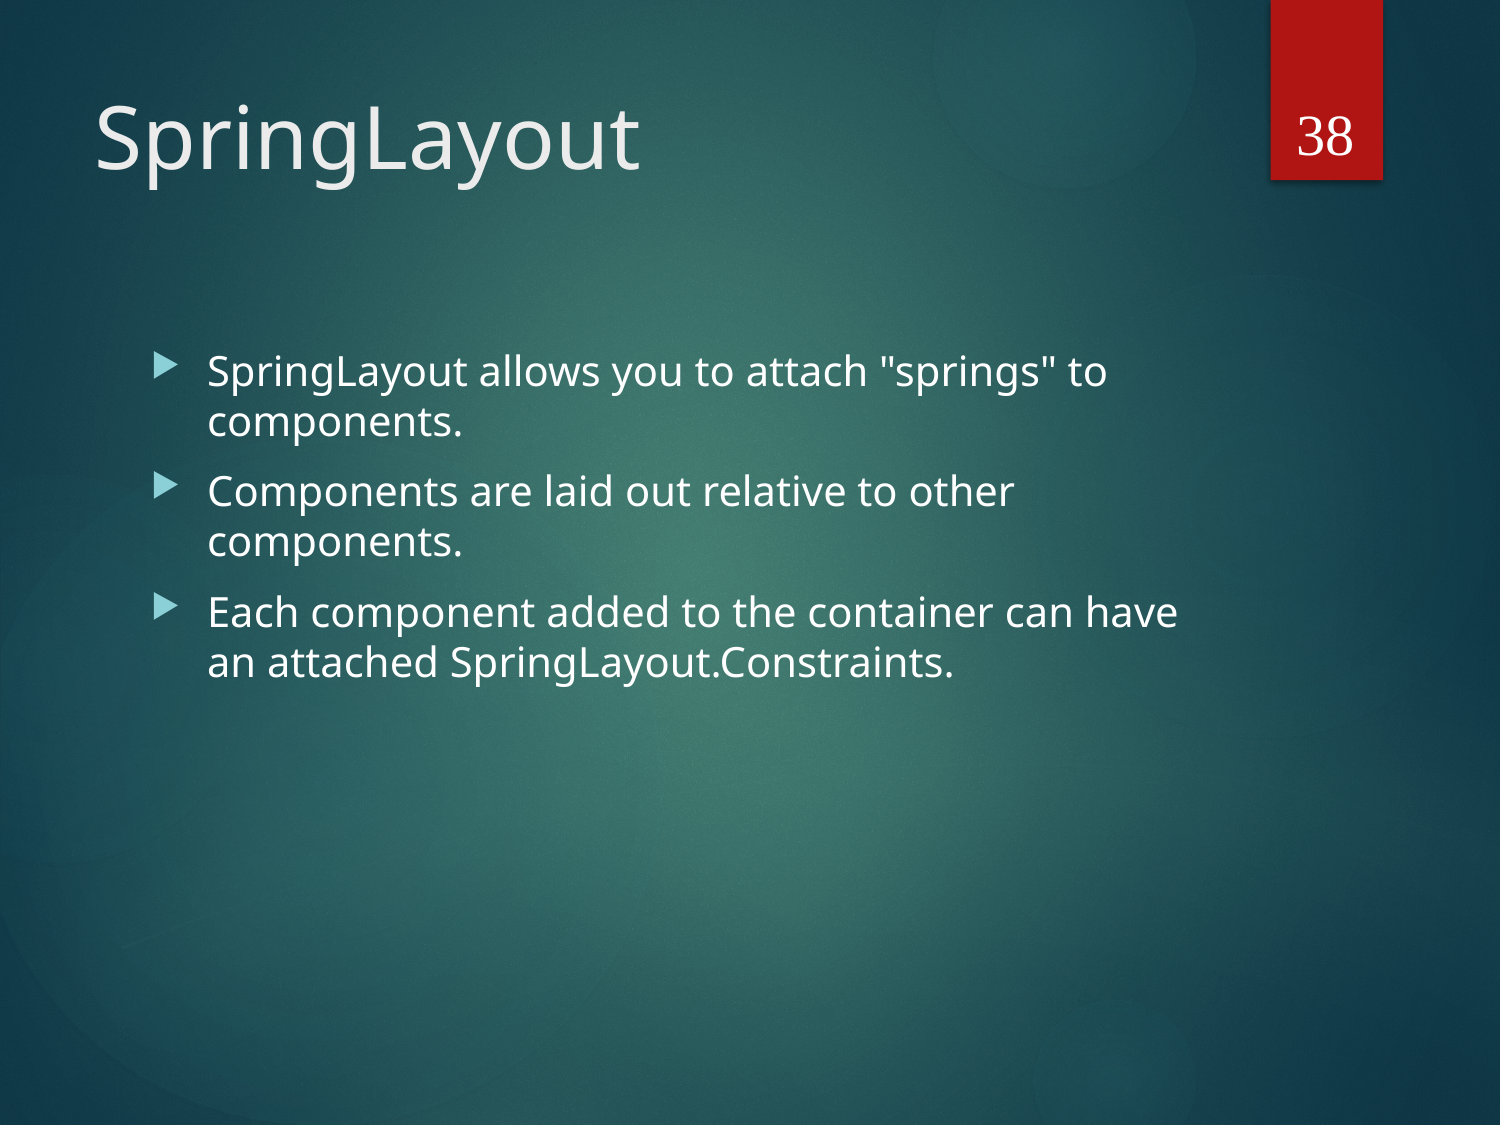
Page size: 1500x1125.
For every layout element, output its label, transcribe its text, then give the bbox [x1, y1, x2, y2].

list SpringLayout allows you to attach "springs" to components. Components are laid out relative to other components. Each component added to the container can have an attached SpringLayout.Constraints. [135, 336, 1237, 1025]
title SpringLayout [79, 74, 1237, 304]
slide_number 38 [1273, 48, 1378, 175]
